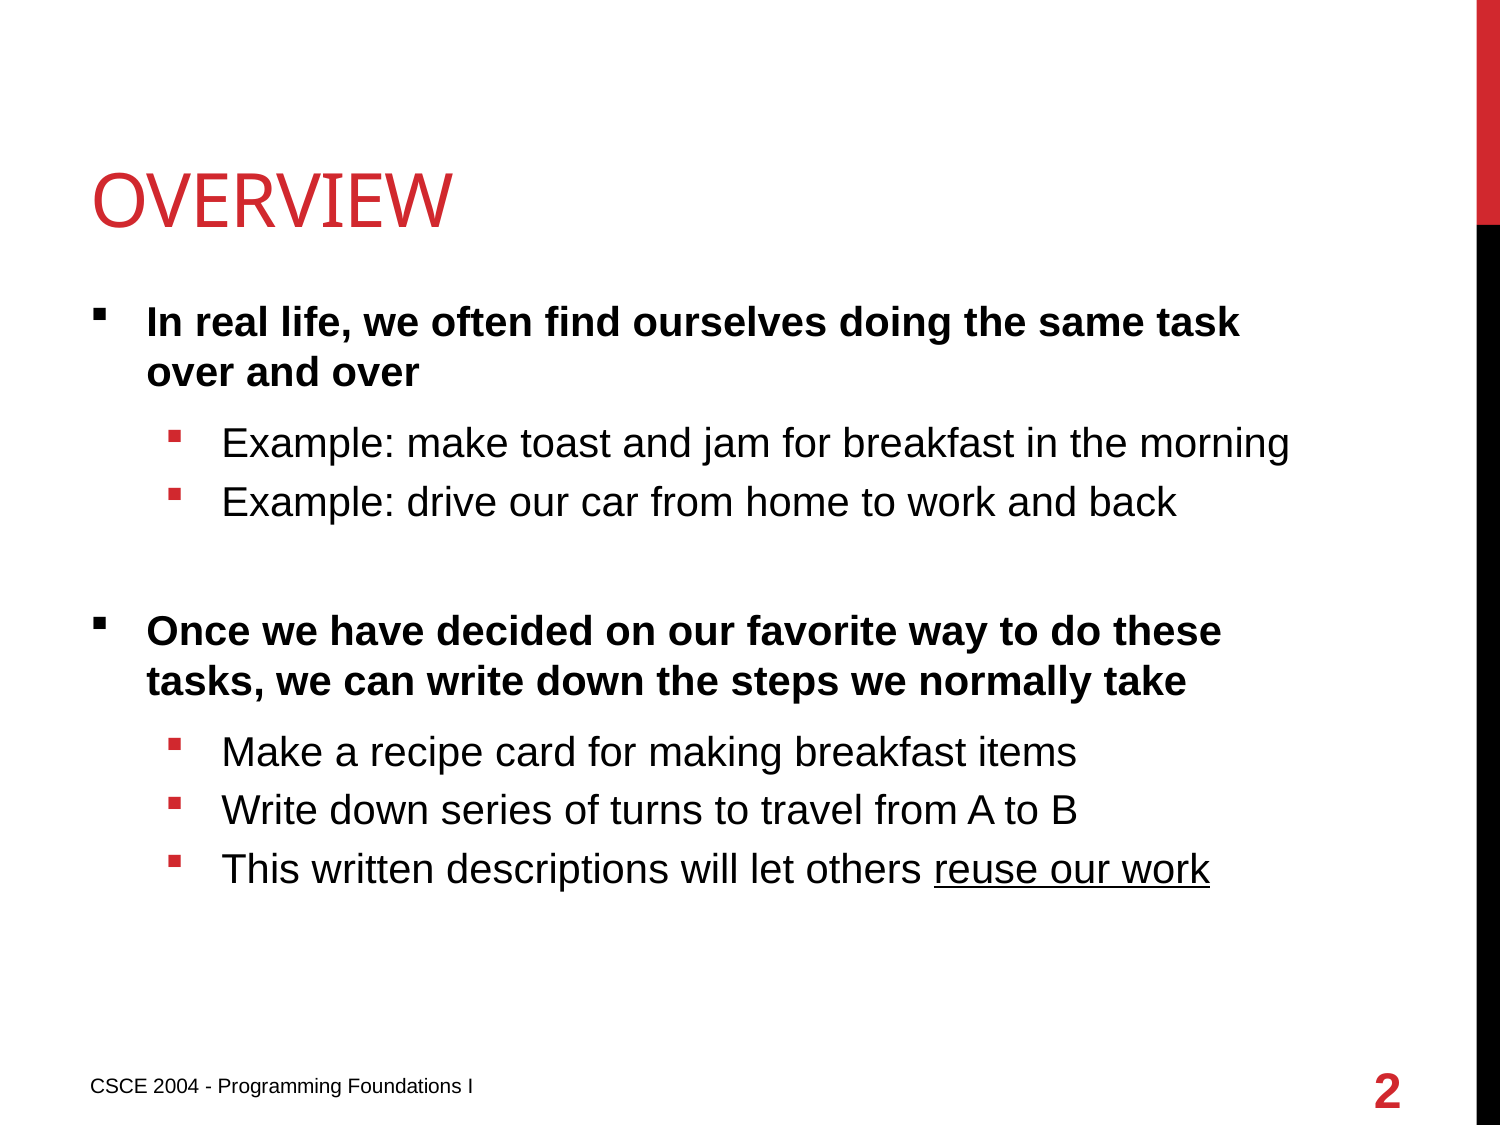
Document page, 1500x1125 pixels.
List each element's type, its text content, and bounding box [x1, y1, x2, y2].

title OVERVIEW [75, 25, 1025, 250]
list In real life, we often find ourselves doing the same task over and over Example: make toast and jam for breakfast in the morning Example: drive our car from home to work and back Once we have decided on our favorite way to do these tasks, we can write down the steps we normally take Make a recipe card for making breakfast items Write down series of turns to travel from A to B This written descriptions will let others reuse our work [75, 287, 1325, 1005]
slide_number 2 [1358, 1058, 1471, 1119]
footer CSCE 2004 - Programming Foundations I [75, 1065, 638, 1112]
